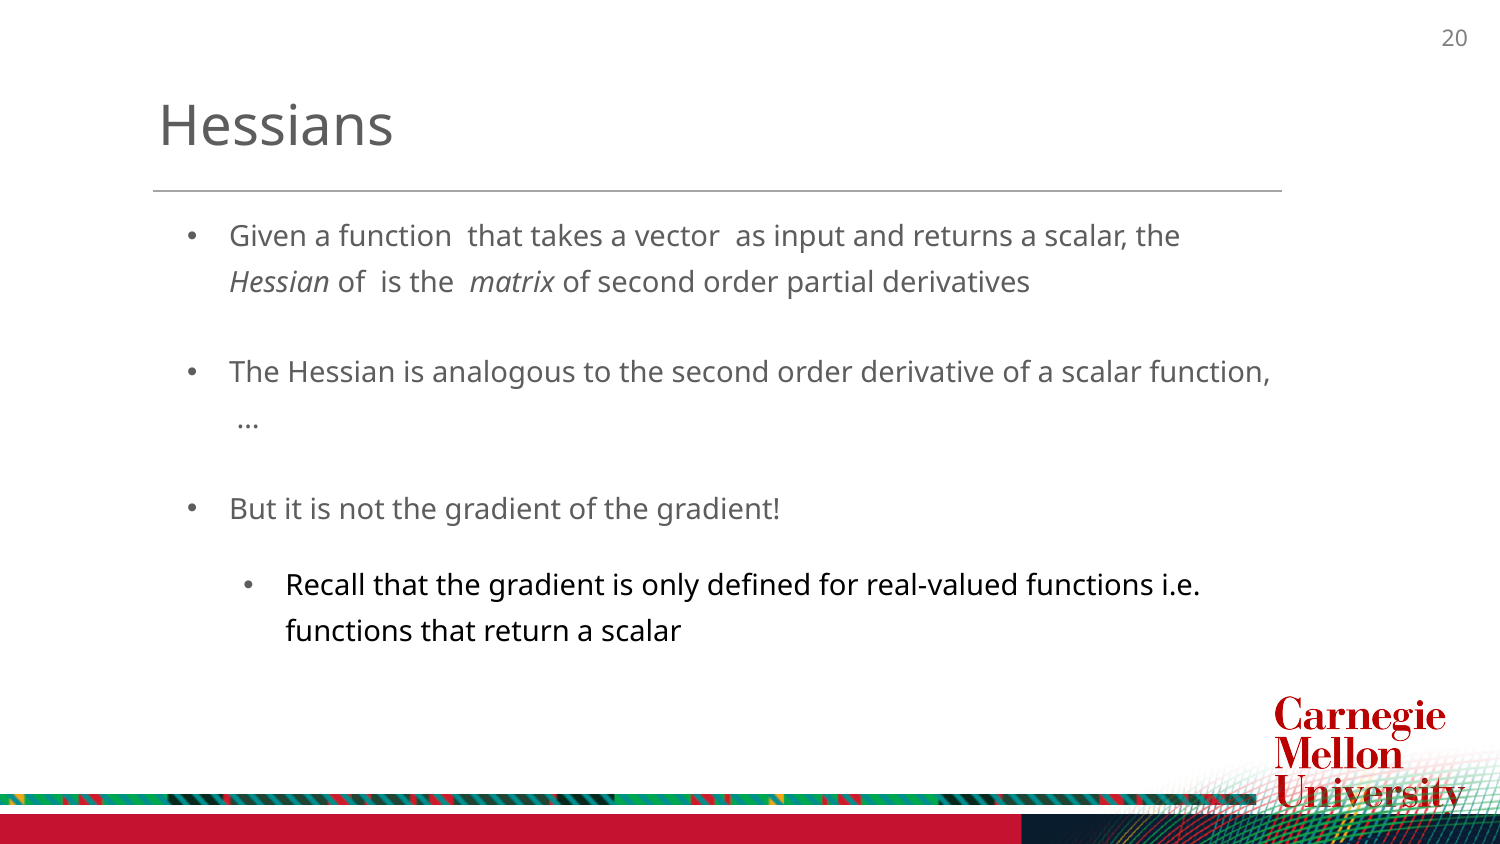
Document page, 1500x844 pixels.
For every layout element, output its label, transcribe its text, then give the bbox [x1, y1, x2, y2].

picture [0, 696, 1500, 844]
list Hessians [153, 87, 1279, 167]
